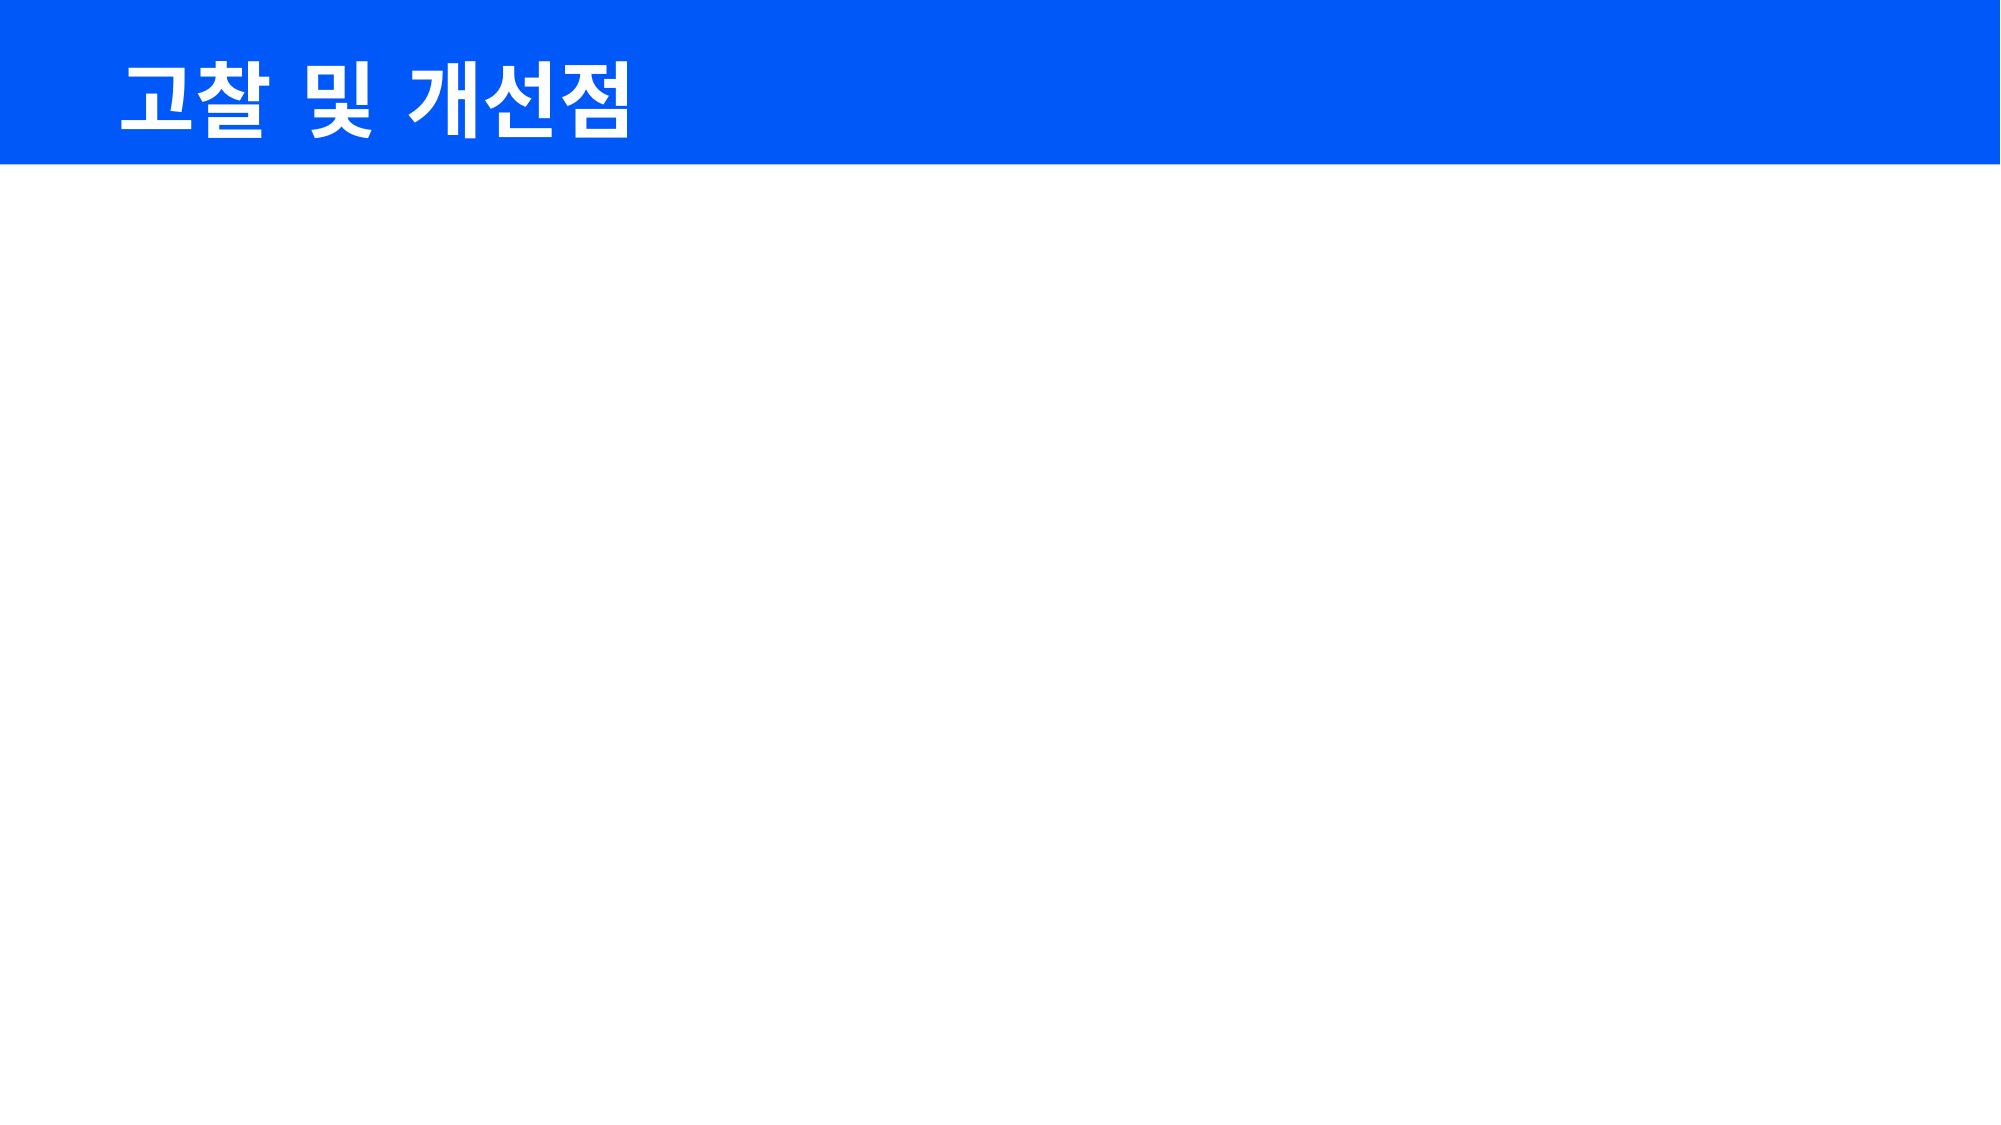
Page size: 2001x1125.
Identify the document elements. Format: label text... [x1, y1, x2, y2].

text_box 고찰 및 개선점 [104, 40, 1614, 156]
